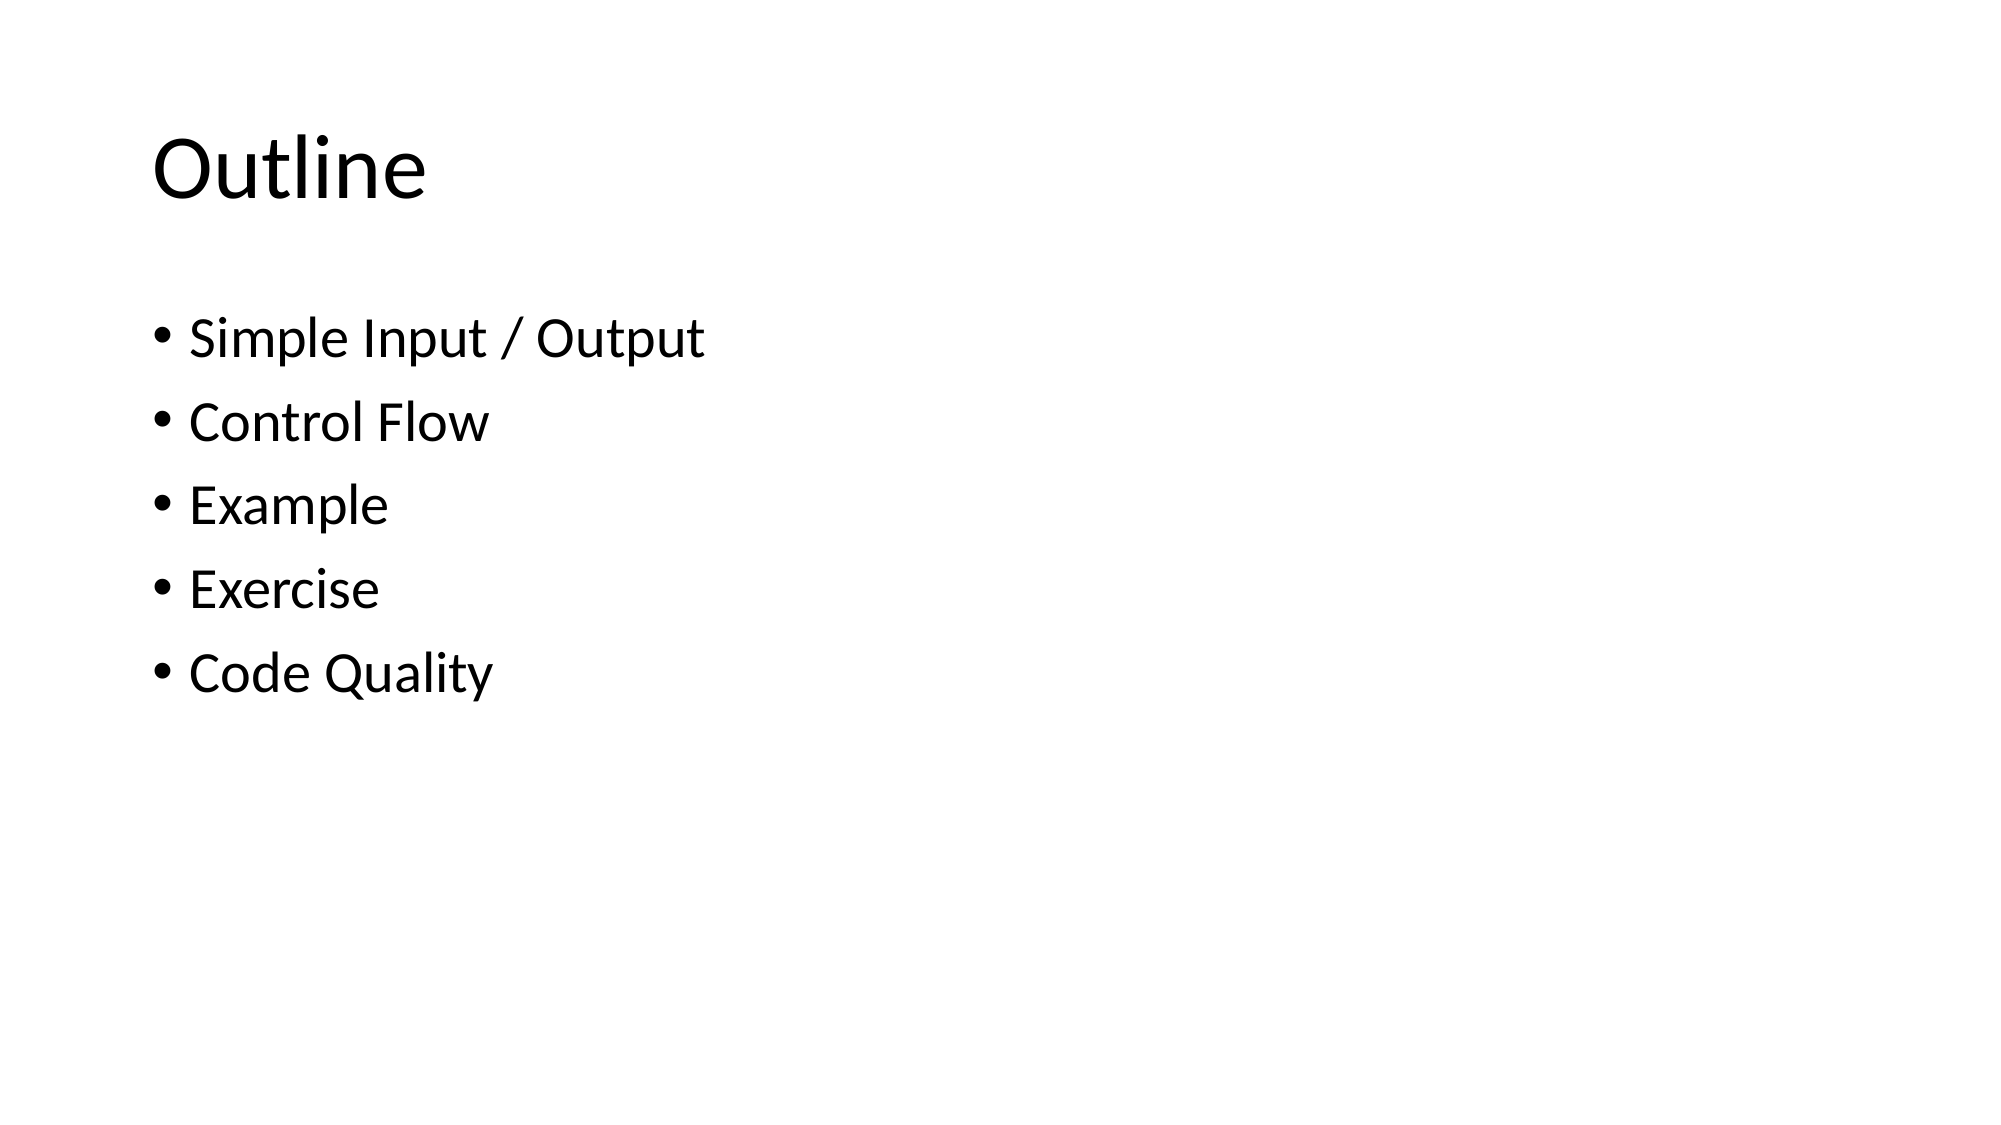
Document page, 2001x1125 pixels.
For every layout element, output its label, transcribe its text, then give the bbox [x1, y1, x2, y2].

title Outline [137, 59, 1863, 278]
list Simple Input / Output Control Flow Example Exercise Code Quality [137, 299, 1863, 1014]
